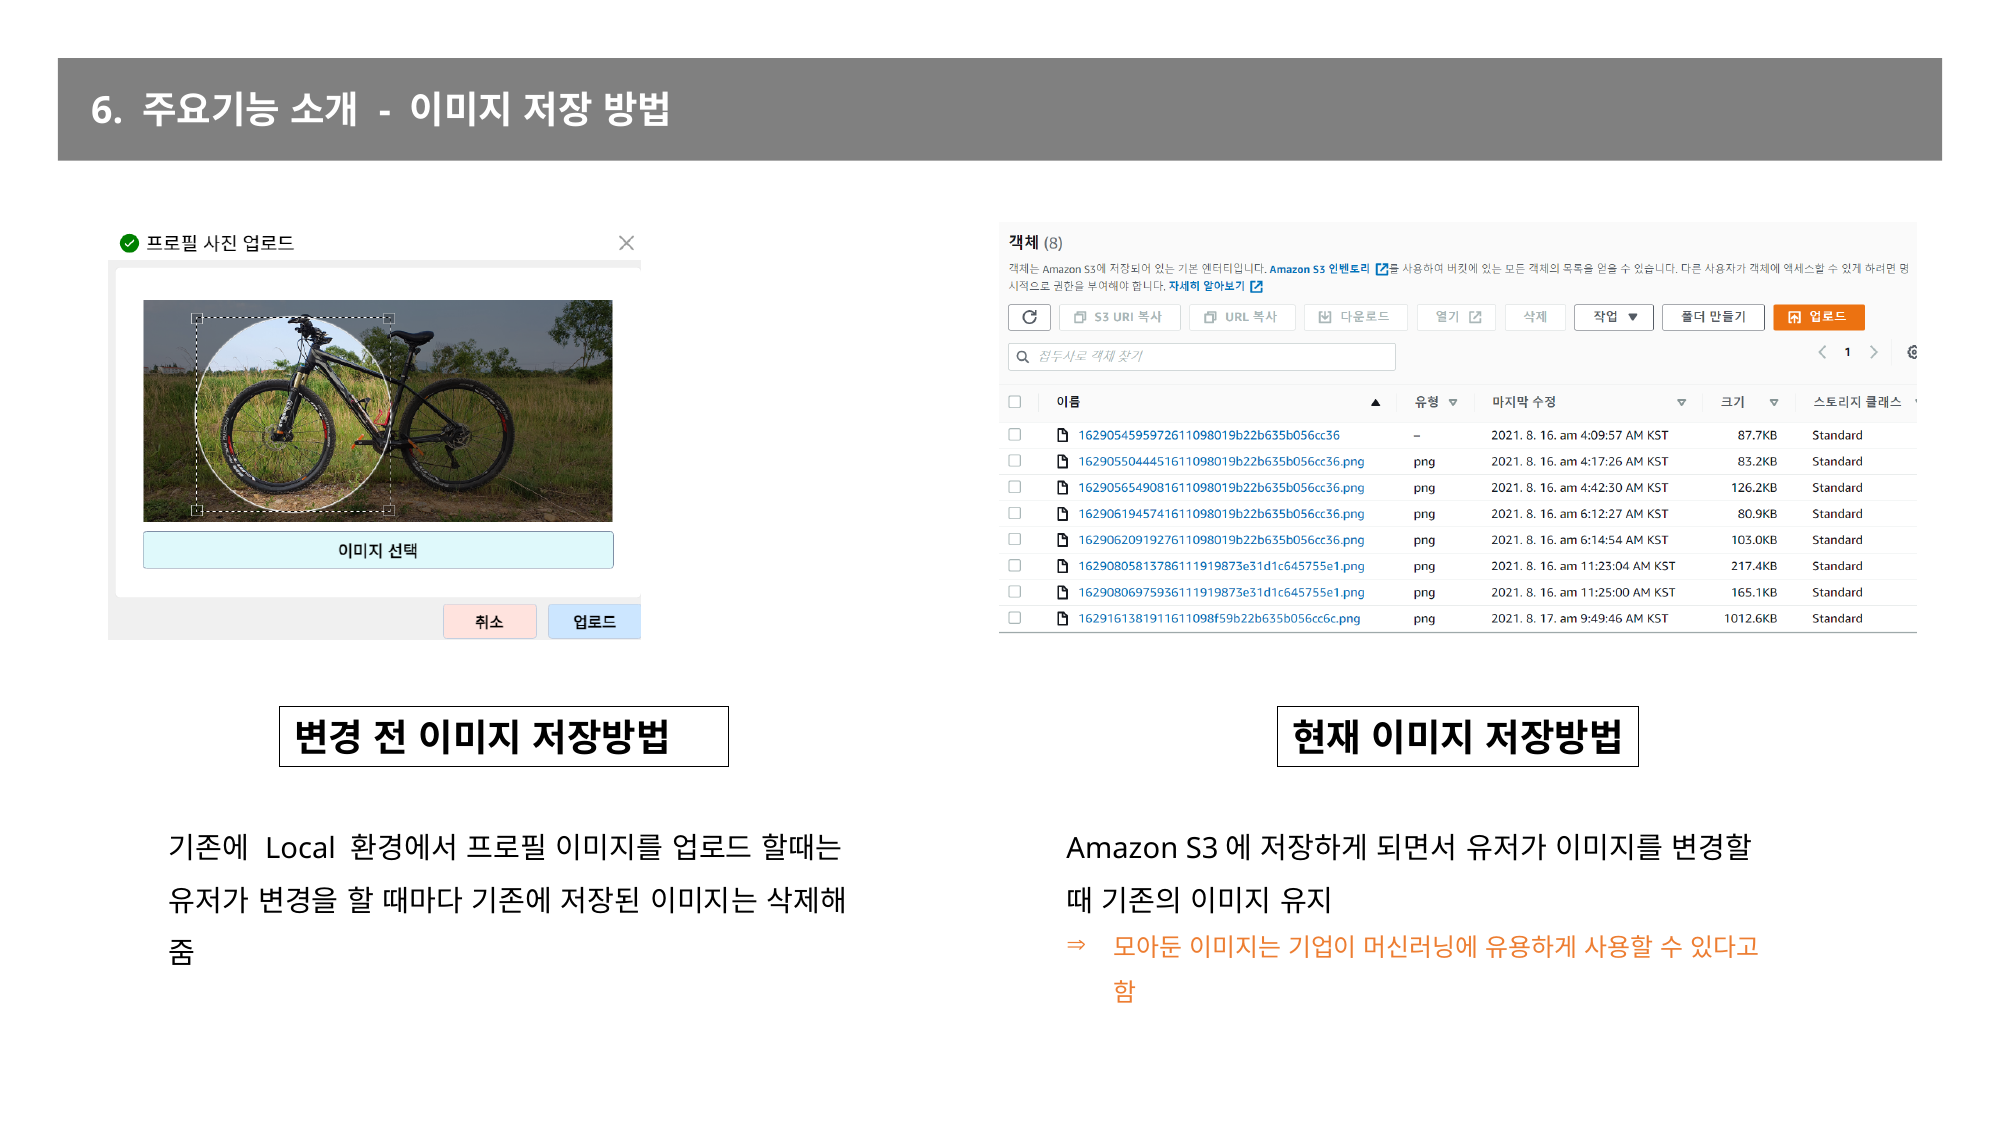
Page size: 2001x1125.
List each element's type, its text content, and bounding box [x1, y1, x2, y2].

text_box [57, 57, 1943, 162]
text_box 기존에 Local 환경에서 프로필 이미지를 업로드 할때는 유저가 변경을 할 때마다 기존에 저장된 이미지는 삭제해 줌 [154, 804, 870, 977]
text_box 6. 주요기능 소개 - 이미지 저장 방법 [76, 79, 932, 139]
text_box 현재 이미지 저장방법 [1277, 706, 1639, 767]
picture [108, 227, 641, 640]
text_box 변경 전 이미지 저장방법 [279, 706, 729, 767]
text_box Amazon S3에 저장하게 되면서 유저가 이미지를 변경할 때 기존의 이미지 유지 모아둔 이미지는 기업이 머신러닝에 유용하게 사용할 수 있다고 함 [1051, 804, 1802, 1015]
picture [999, 222, 1917, 634]
